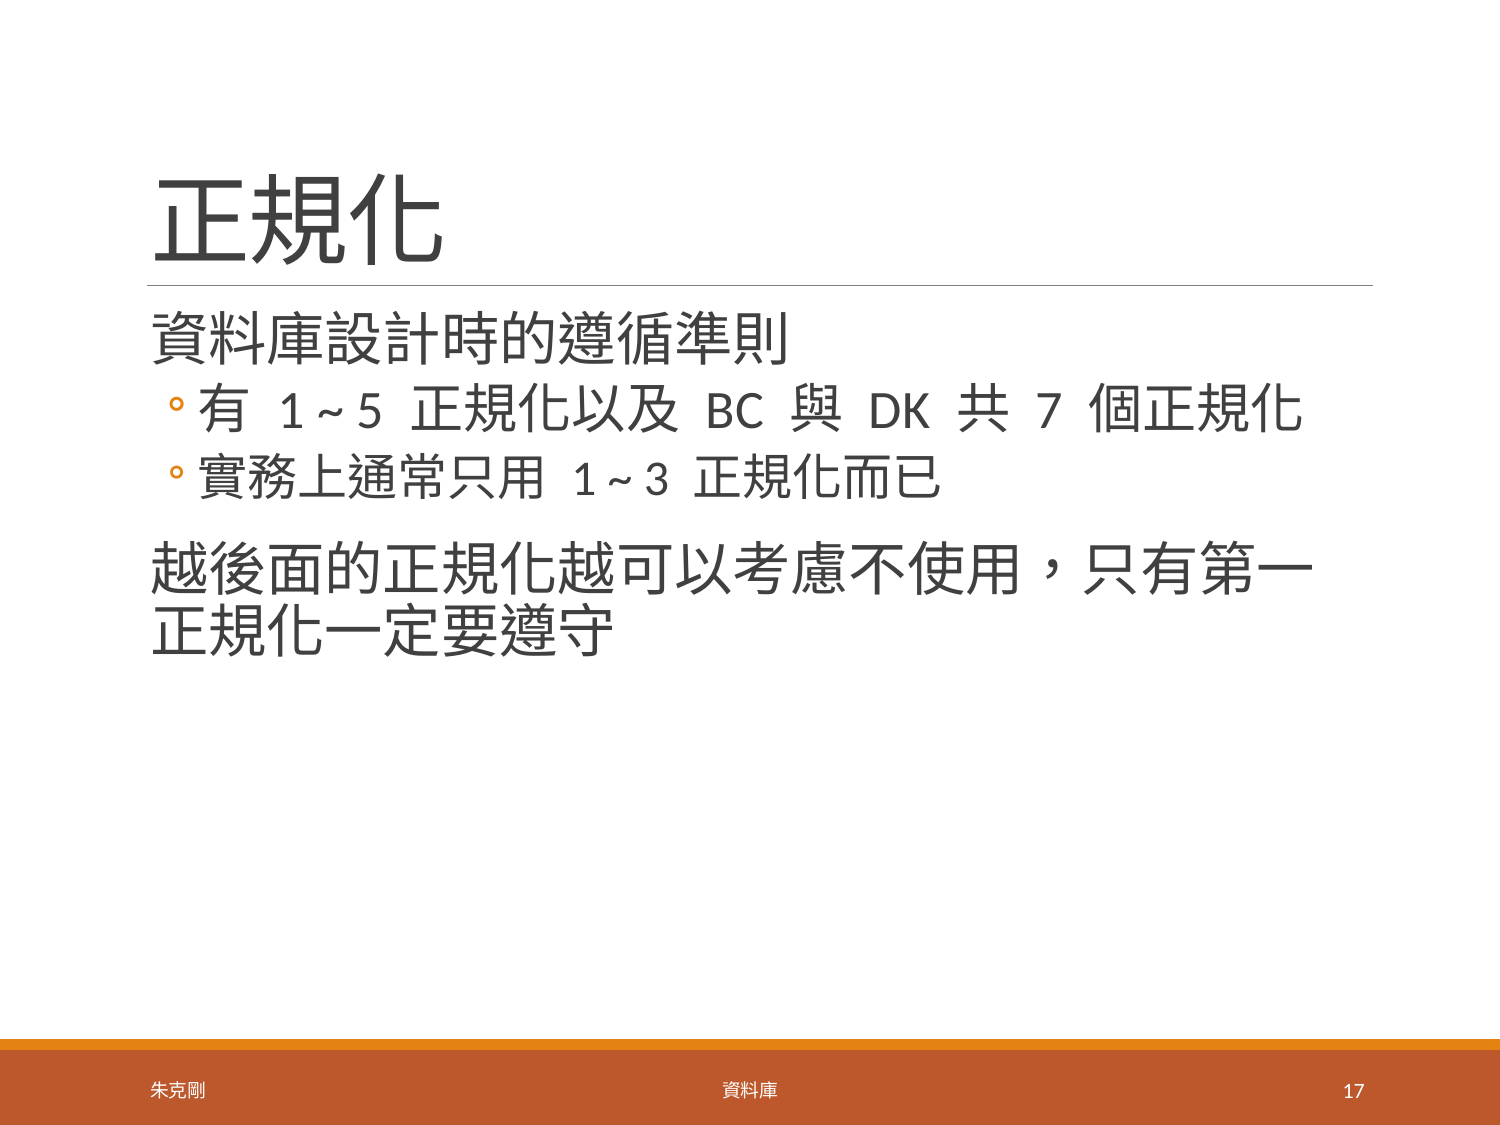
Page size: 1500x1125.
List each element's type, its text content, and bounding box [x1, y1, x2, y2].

slide_number 朱克剛 [135, 1059, 440, 1120]
list 資料庫設計時的遵循準則 有 1 ~ 5 正規化以及 BC 與 DK 共 7 個正規化 實務上通常只用 1 ~ 3 正規化而已 越後面的正規化越可以考慮不使用，只有第一正規化一定要遵守 [135, 302, 1373, 963]
footer 資料庫 [453, 1059, 1047, 1120]
slide_number 17 [1218, 1059, 1380, 1120]
title 正規化 [135, 47, 1373, 285]
